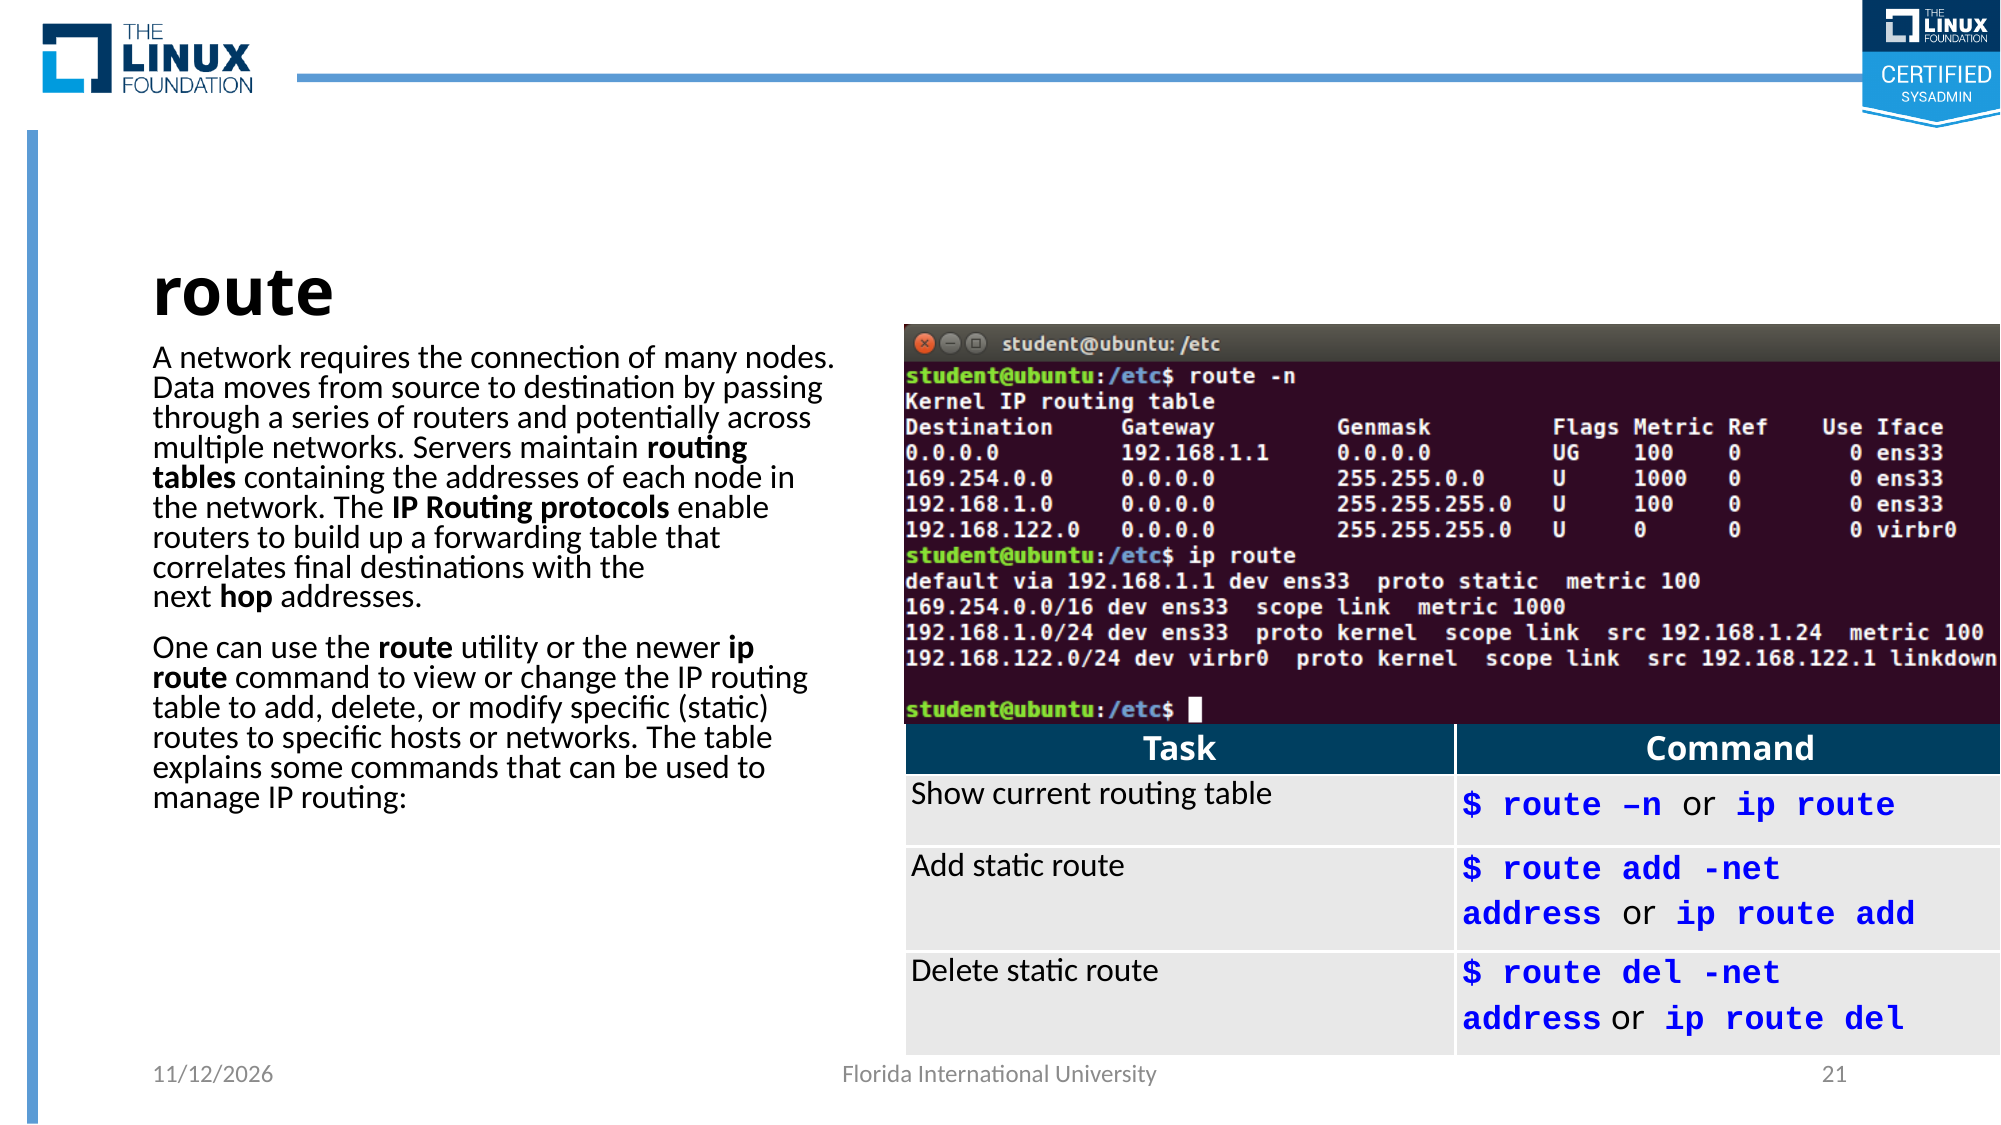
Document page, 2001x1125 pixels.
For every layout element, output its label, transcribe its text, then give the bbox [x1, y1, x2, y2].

picture [1862, 0, 2001, 128]
table_cell Delete static route [906, 953, 1454, 1055]
list A network requires the connection of many nodes. Data moves from source to destination by passing through a series of routers and potentially across multiple networks. Servers maintain routing tables containing the addresses of each node in the network. The IP Routing protocols enable routers to build up a forwarding table that correlates final destinations with the next hop addresses. One can use the route utility or the newer ip route command to view or change the IP routing table to add, delete, or modify specific (static) routes to specific hosts or networks. The table explains some commands that can be used to manage IP routing: [137, 337, 862, 963]
footer Florida International University [662, 1042, 1338, 1103]
picture [0, 1, 297, 130]
table_header Command [1457, 724, 2000, 774]
picture [904, 324, 2000, 724]
table_cell $ route –n or ip route [1457, 776, 2000, 845]
table_cell $ route add -net address or ip route add [1457, 848, 2000, 950]
table_cell $ route del -net address or ip route del [1457, 953, 2000, 1055]
title route [137, 75, 783, 337]
table_cell Show current routing table [906, 776, 1454, 845]
table_header Task [906, 724, 1454, 774]
table_cell Add static route [906, 848, 1454, 950]
slide_number 21 [1412, 1042, 1863, 1103]
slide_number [137, 1042, 588, 1103]
